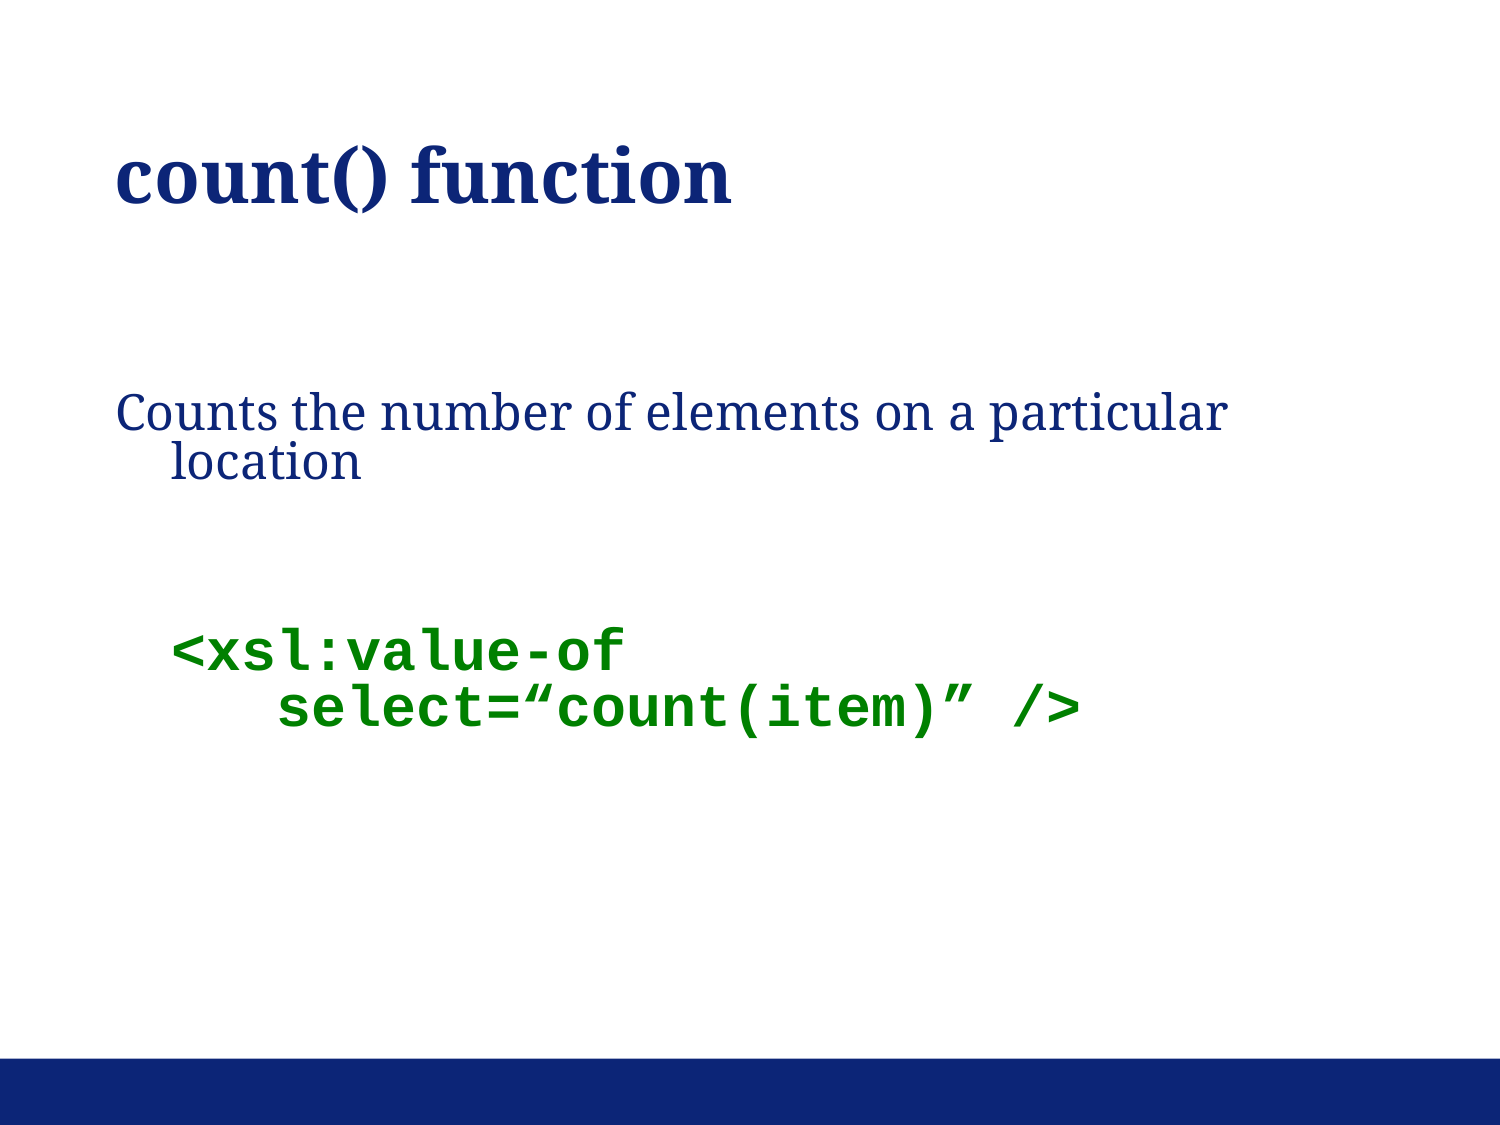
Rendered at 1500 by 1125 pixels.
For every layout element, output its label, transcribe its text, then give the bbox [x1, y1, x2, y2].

text_box count() function [100, 125, 1500, 185]
text_box Counts the number of elements on a particular location <xsl:value-of select=“count(item)” /> [100, 373, 1364, 610]
